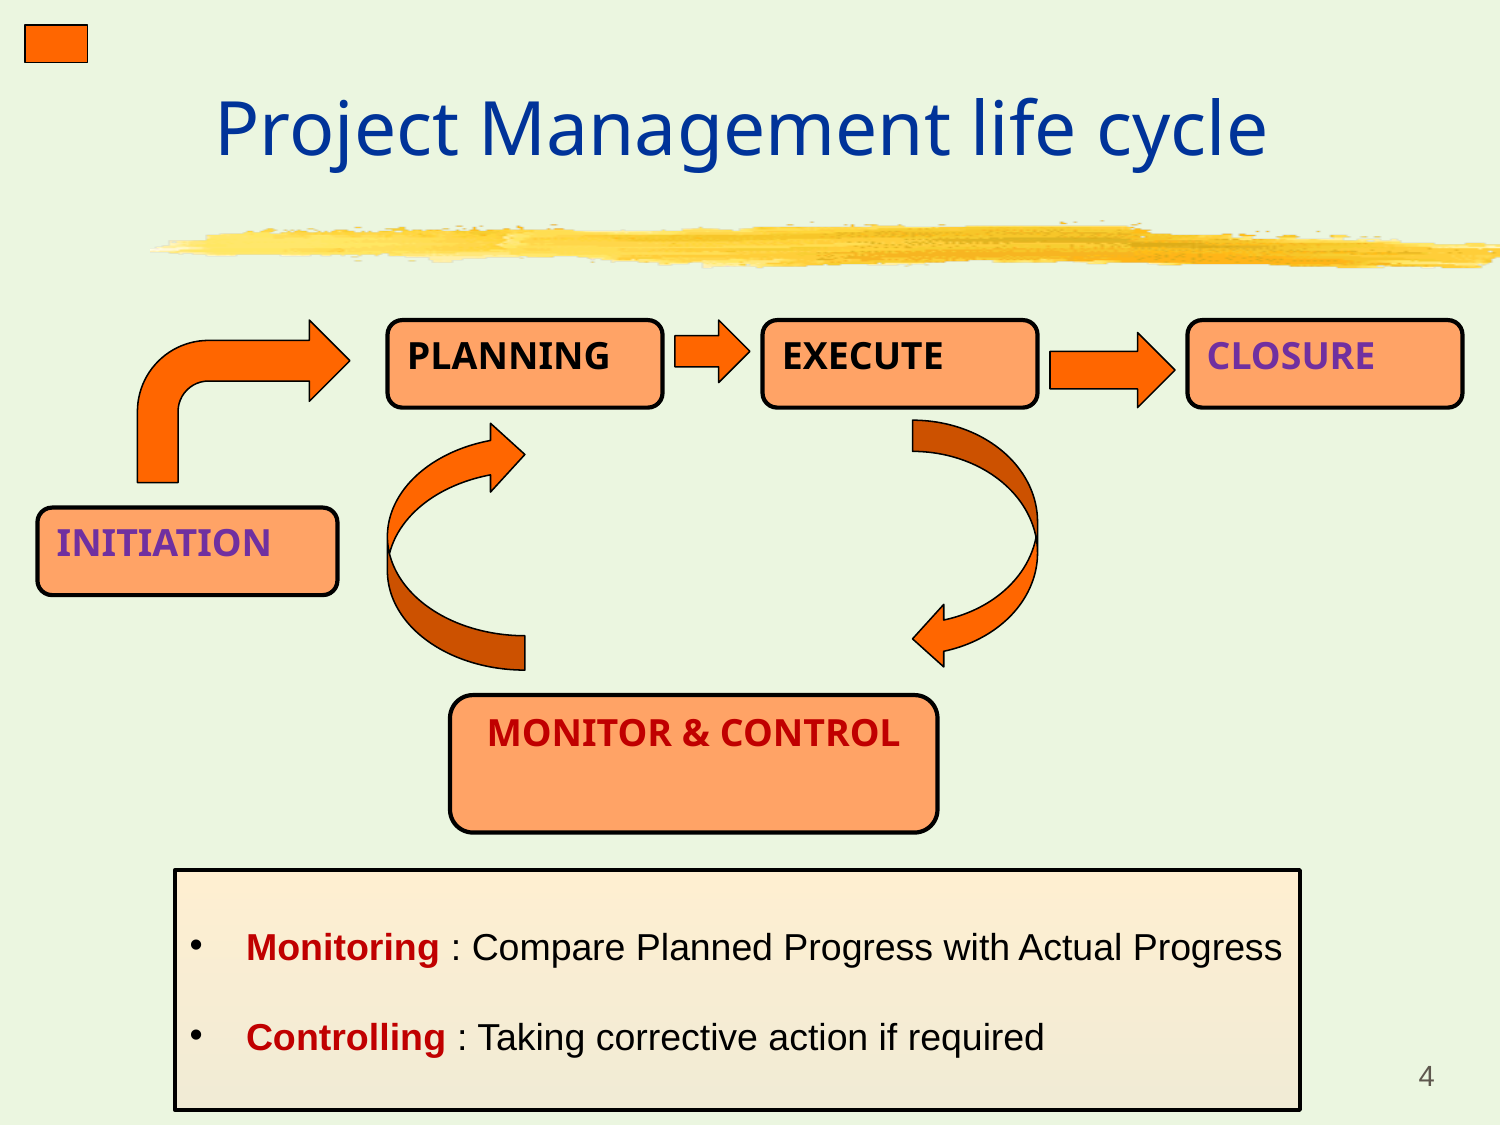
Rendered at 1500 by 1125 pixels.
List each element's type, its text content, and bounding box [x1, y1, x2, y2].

text_box [137, 320, 350, 483]
text_box MONITOR & CONTROL [450, 695, 938, 833]
picture [150, 215, 1500, 279]
text_box [1050, 332, 1176, 408]
text_box [387, 423, 525, 671]
text_box [912, 420, 1038, 667]
text_box [24, 24, 88, 63]
text_box PLANNING [387, 320, 663, 408]
text_box INITIATION [37, 507, 338, 596]
title Project Management life cycle [24, 49, 1459, 201]
slide_number 4 [1383, 1024, 1451, 1101]
text_box [674, 320, 750, 383]
text_box Monitoring : Compare Planned Progress with Actual Progress Controlling : Taking corrective action if required [174, 870, 1300, 1110]
text_box CLOSURE [1187, 320, 1463, 408]
text_box EXECUTE [762, 320, 1038, 408]
